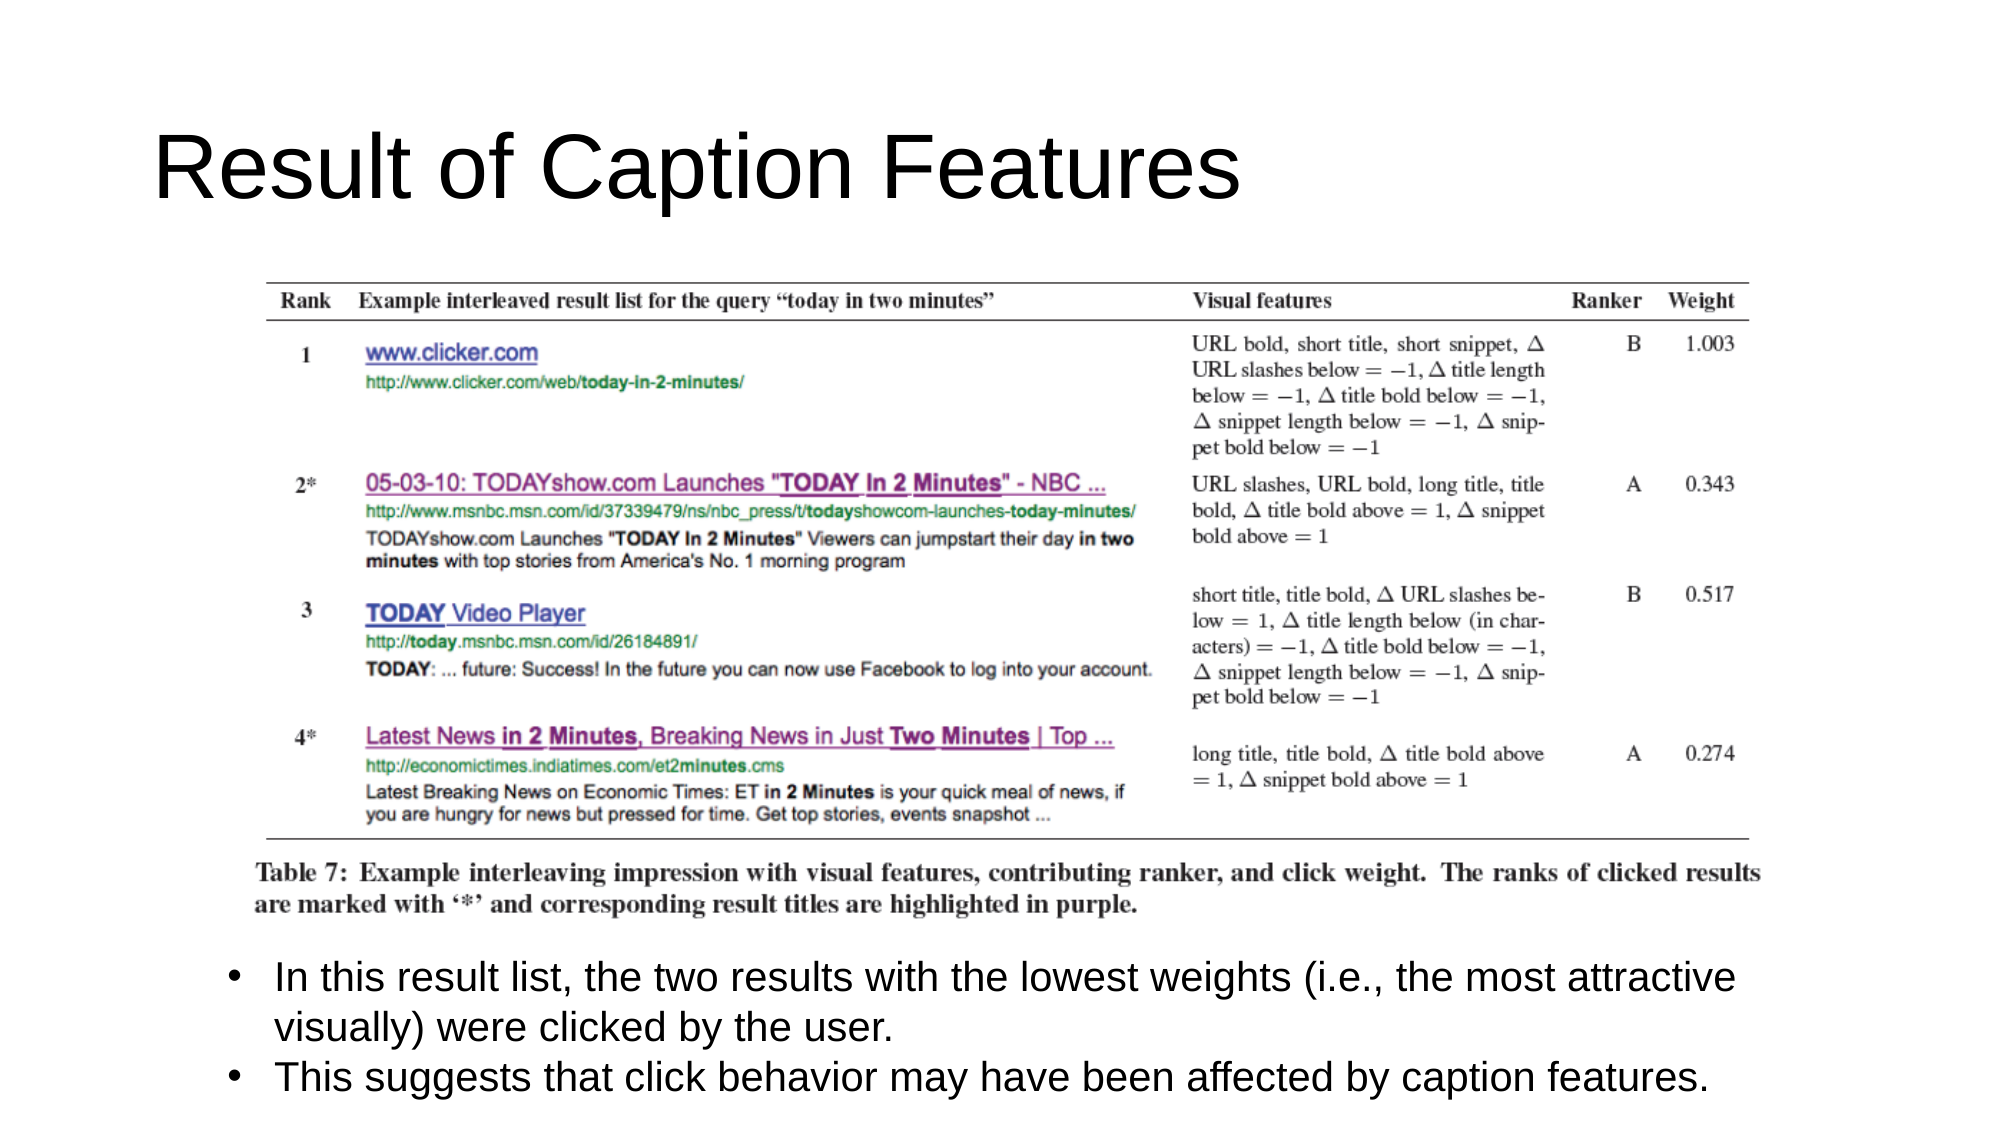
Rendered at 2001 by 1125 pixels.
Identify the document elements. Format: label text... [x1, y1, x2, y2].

text_box In this result list, the two results with the lowest weights (i.e., the most attractive visually) were clicked by the user. This suggests that click behavior may have been affected by caption features. [212, 942, 1900, 1108]
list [212, 228, 1788, 943]
title Result of Caption Features [137, 59, 1863, 278]
